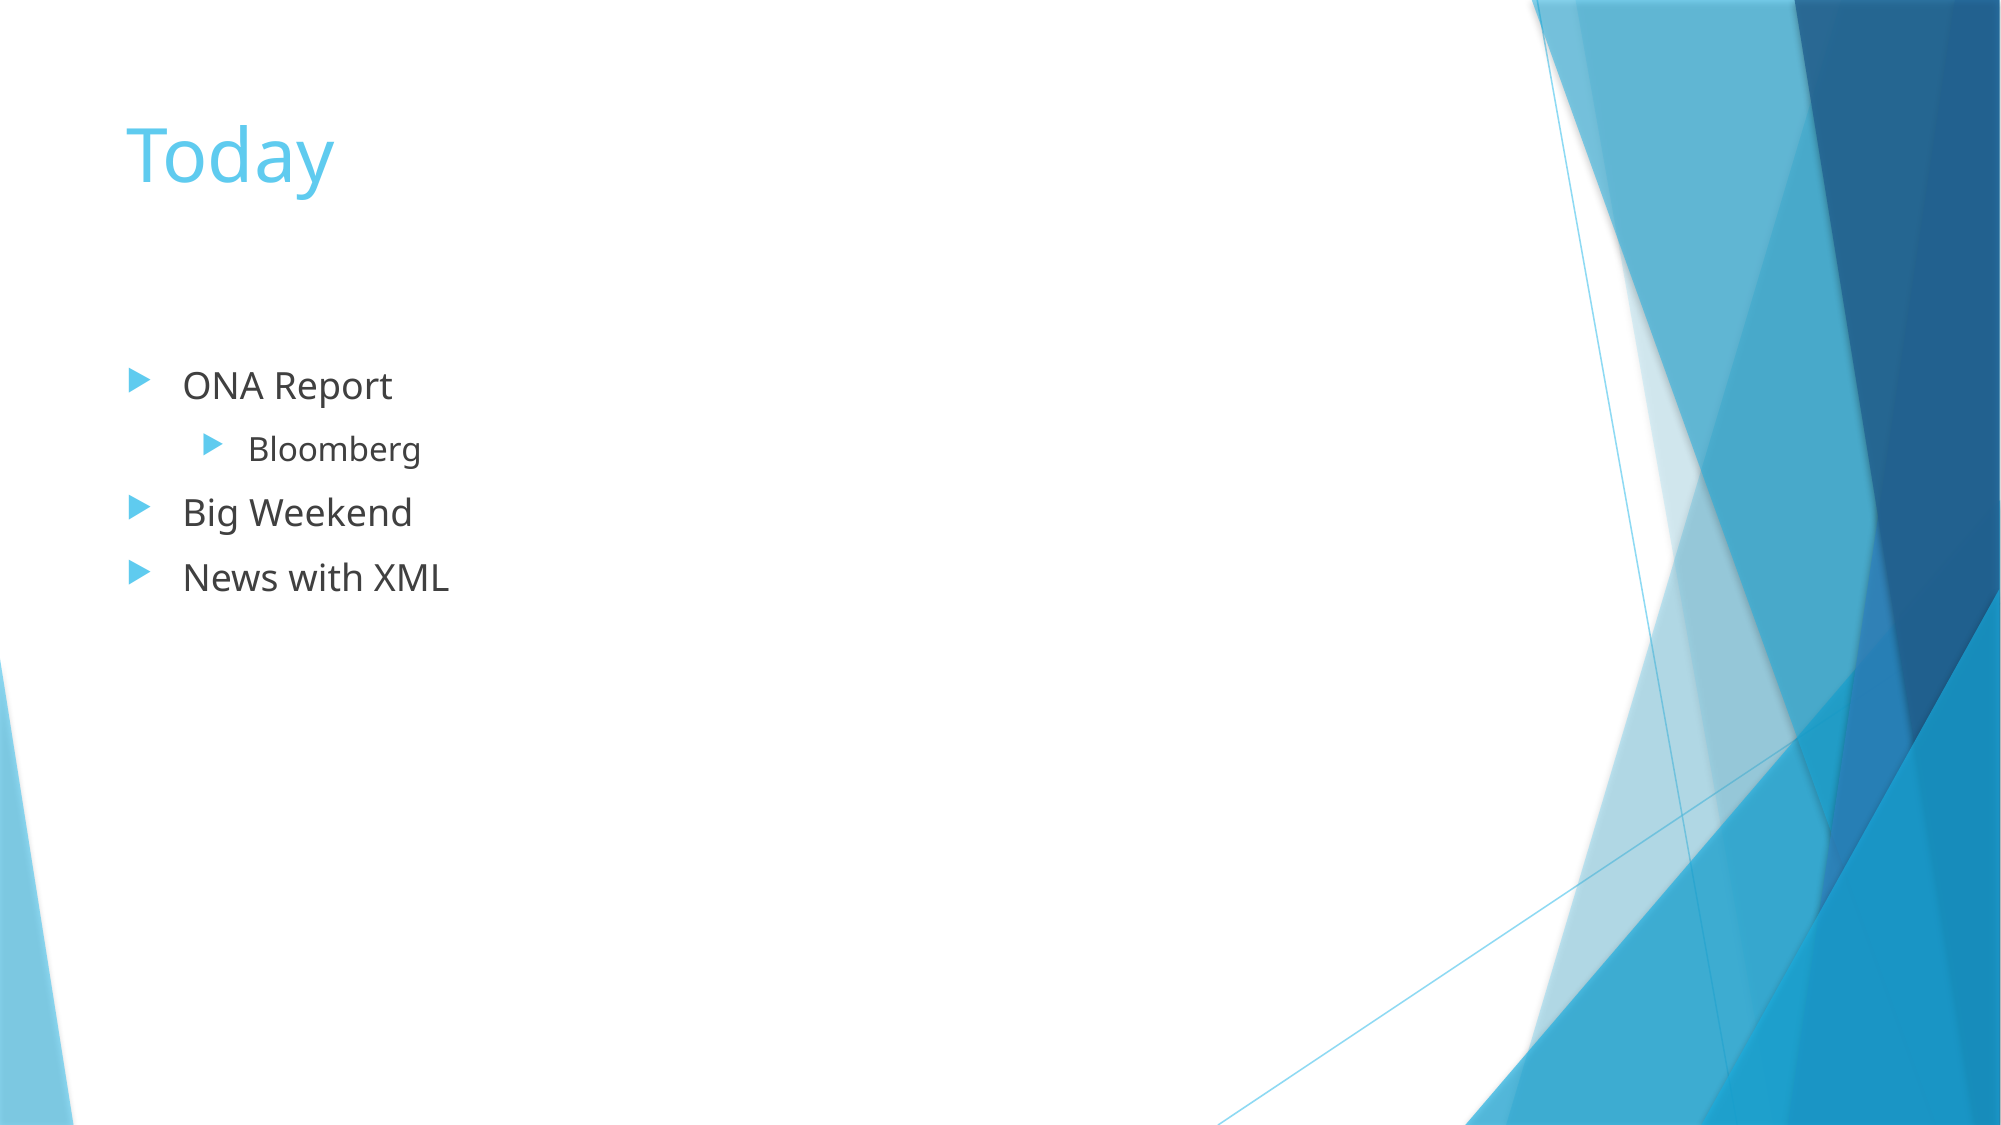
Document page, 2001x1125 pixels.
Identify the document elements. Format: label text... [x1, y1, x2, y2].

title Today [111, 99, 1522, 317]
list ONA Report Bloomberg Big Weekend News with XML [111, 354, 1522, 992]
